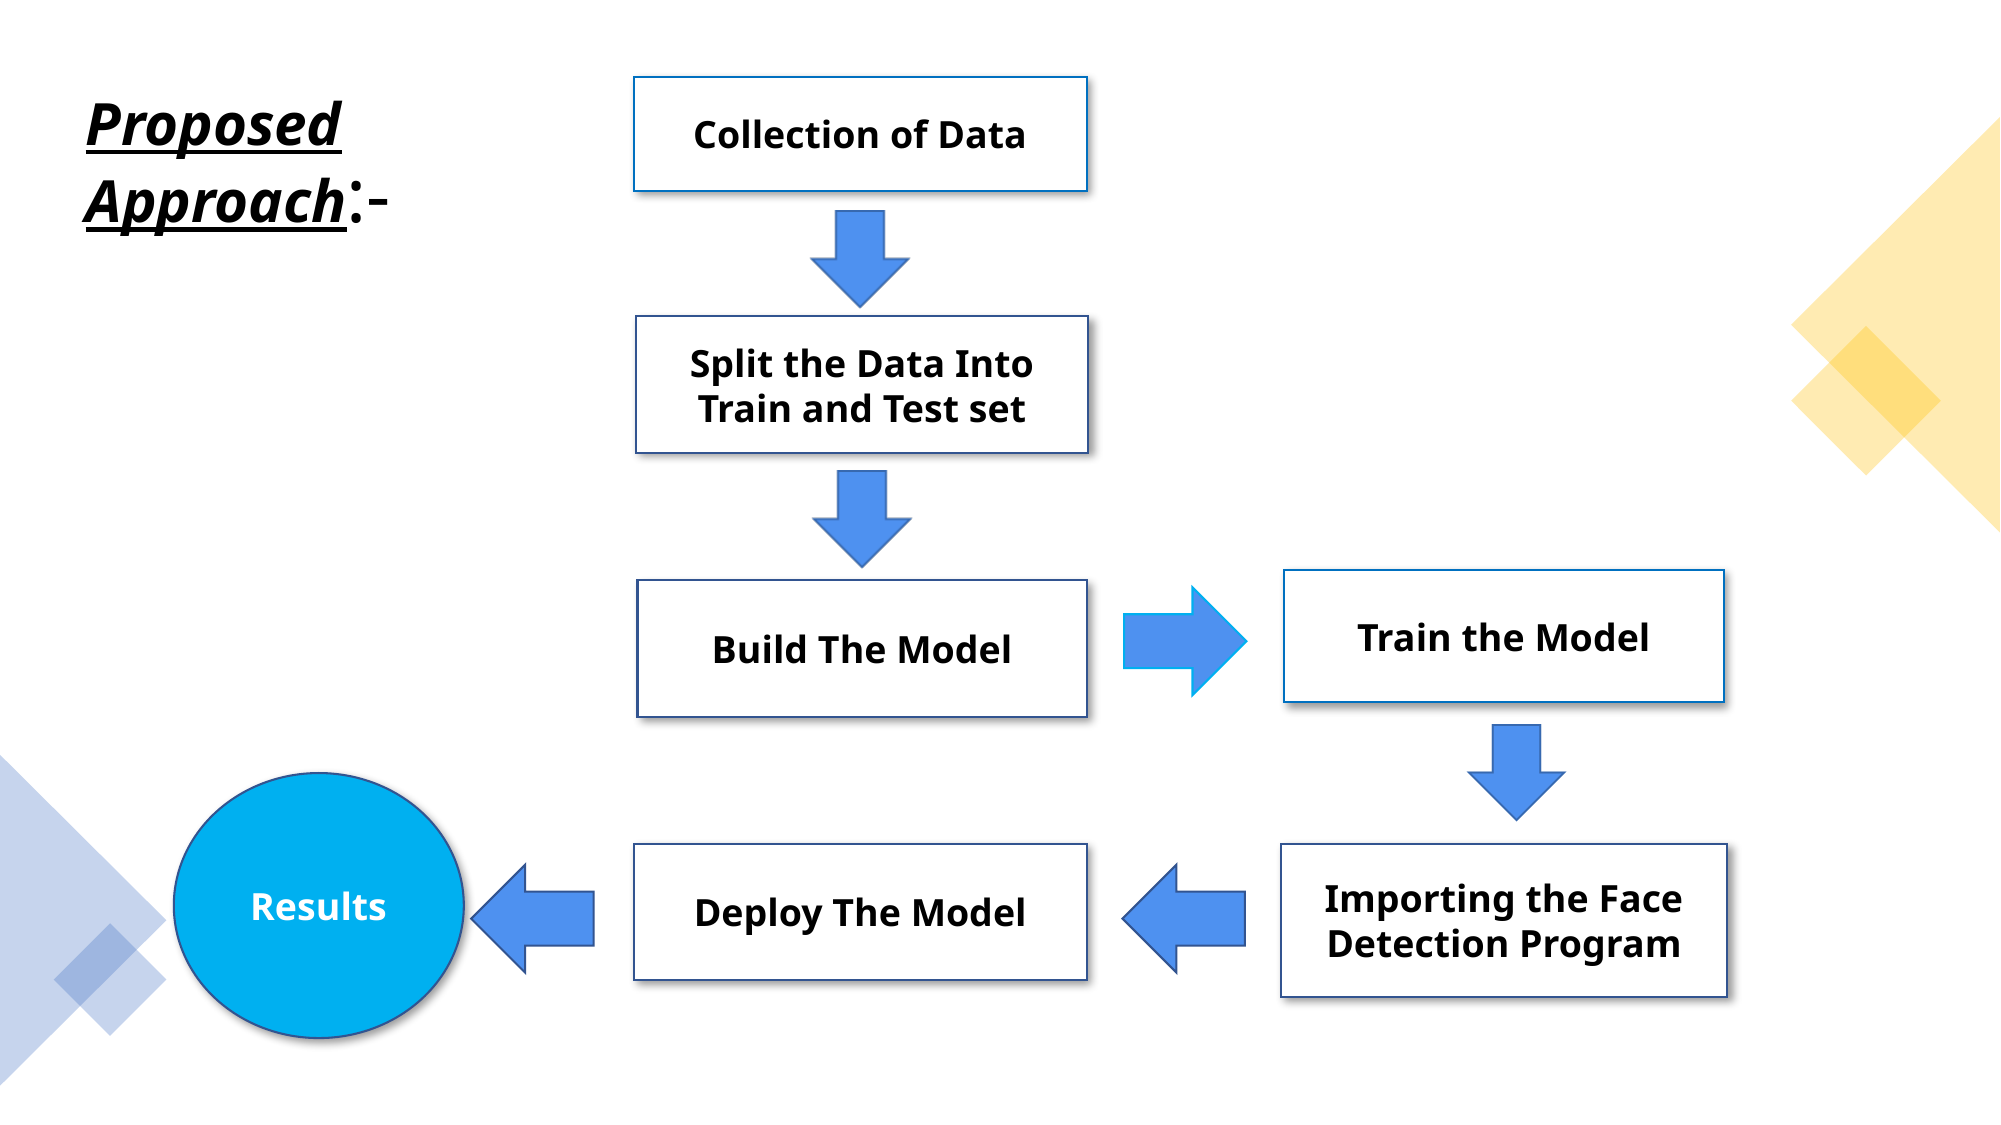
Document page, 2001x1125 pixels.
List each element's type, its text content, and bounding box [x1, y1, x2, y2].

text_box Importing the Face Detection Program [1280, 843, 1728, 998]
text_box [52, 921, 168, 1038]
text_box Deploy The Model [633, 843, 1088, 981]
text_box Results [172, 771, 465, 1040]
text_box [0, 753, 168, 1088]
picture [811, 470, 913, 569]
text_box Split the Data Into Train and Test set [635, 315, 1089, 454]
picture [809, 210, 911, 309]
text_box [1121, 862, 1246, 976]
text_box Build The Model [636, 579, 1088, 718]
text_box [1789, 363, 1904, 477]
text_box Collection of Data [633, 76, 1088, 192]
picture [1465, 723, 1567, 823]
text_box [1123, 584, 1248, 698]
text_box [0, 0, 2000, 1125]
text_box [1789, 115, 2000, 535]
text_box Train the Model [1283, 569, 1725, 703]
title Proposed Approach:- [70, 76, 489, 257]
text_box [473, 862, 595, 976]
